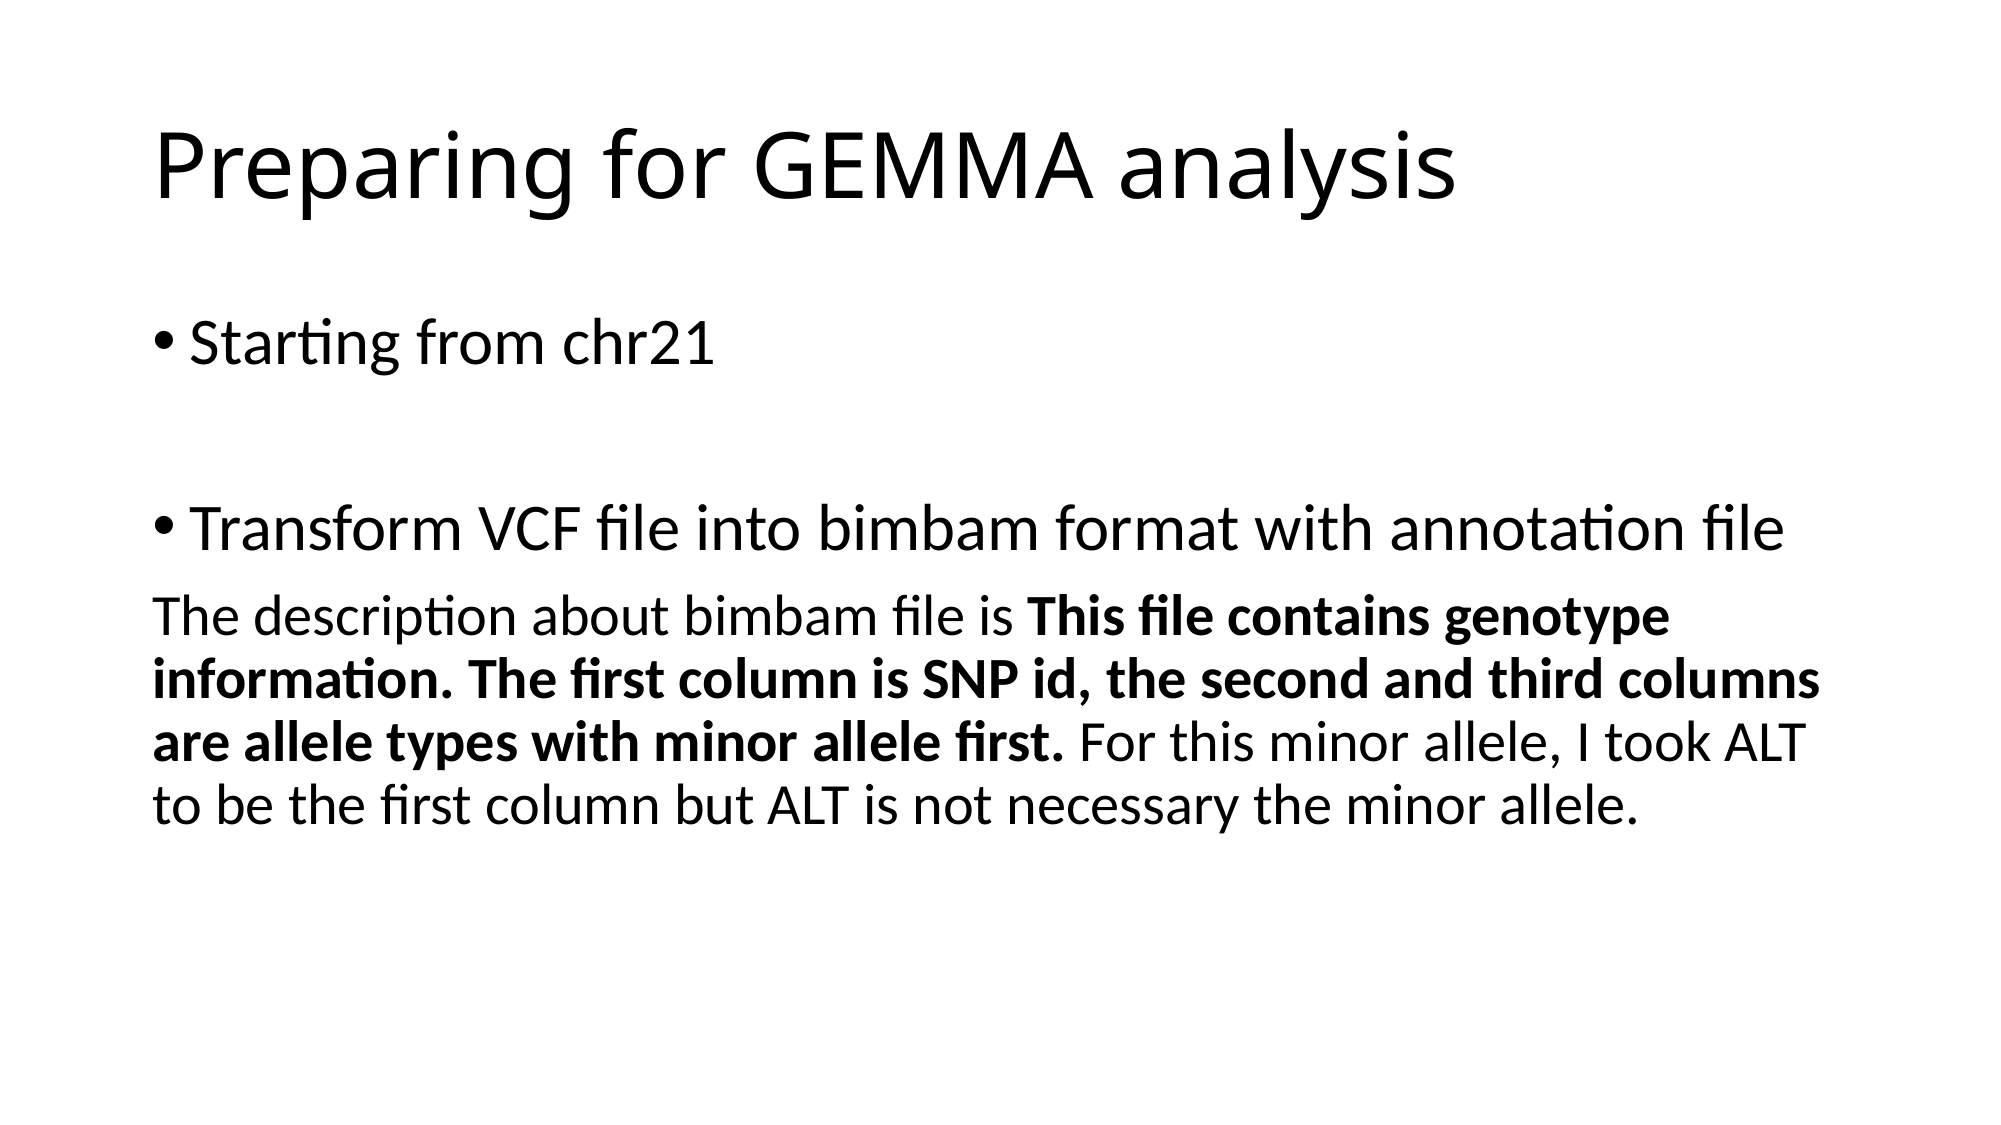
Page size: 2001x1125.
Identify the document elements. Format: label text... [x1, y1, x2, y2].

list Starting from chr21 Transform VCF file into bimbam format with annotation file The description about bimbam file is This file contains genotype information. The first column is SNP id, the second and third columns are allele types with minor allele first. For this minor allele, I took ALT to be the first column but ALT is not necessary the minor allele. [137, 299, 1863, 1014]
title Preparing for GEMMA analysis [137, 59, 1863, 278]
